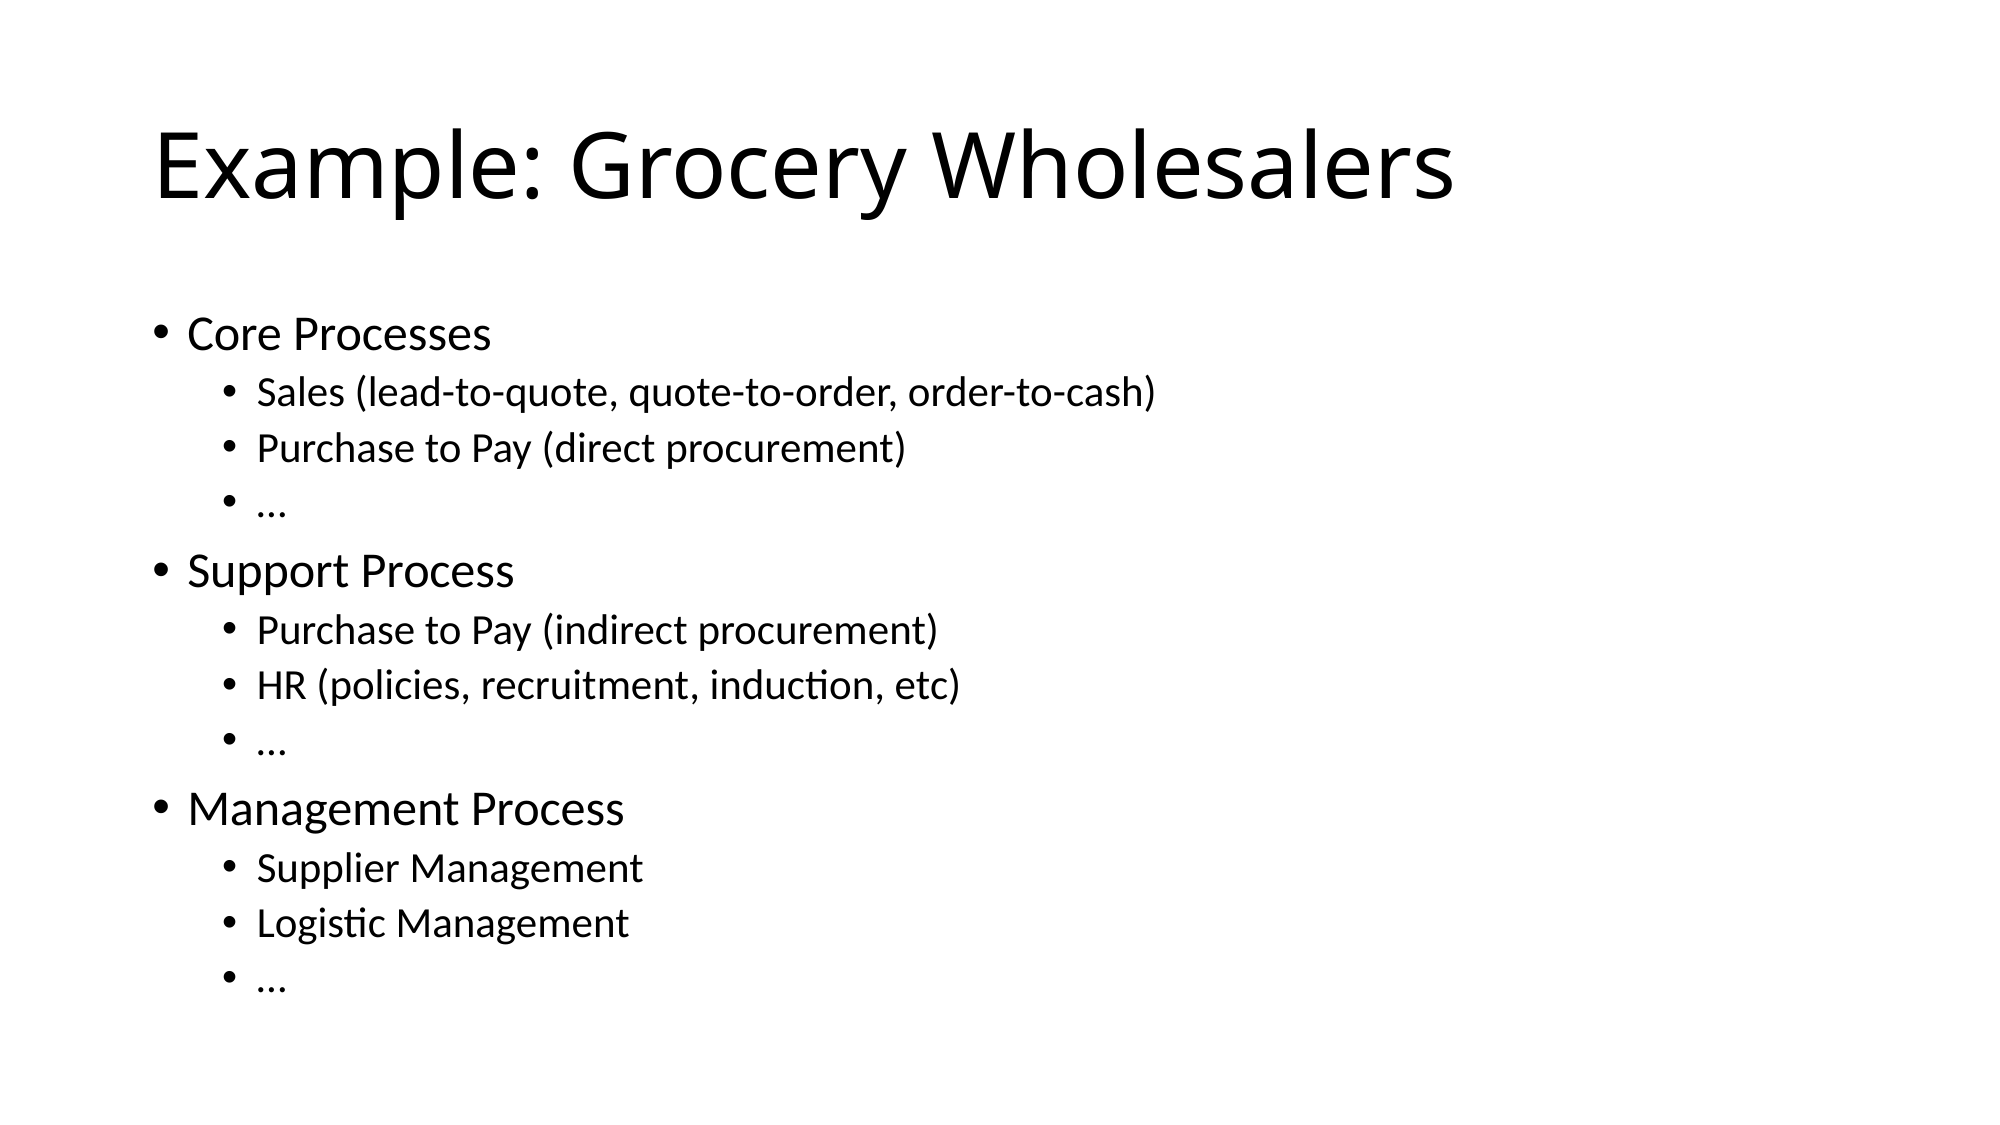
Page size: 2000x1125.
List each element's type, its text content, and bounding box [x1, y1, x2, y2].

title Example: Grocery Wholesalers [137, 59, 1862, 278]
list Core Processes Sales (lead-to-quote, quote-to-order, order-to-cash) Purchase to Pay (direct procurement) … Support Process Purchase to Pay (indirect procurement) HR (policies, recruitment, induction, etc) … Management Process Supplier Management Logistic Management … [137, 299, 1862, 1014]
